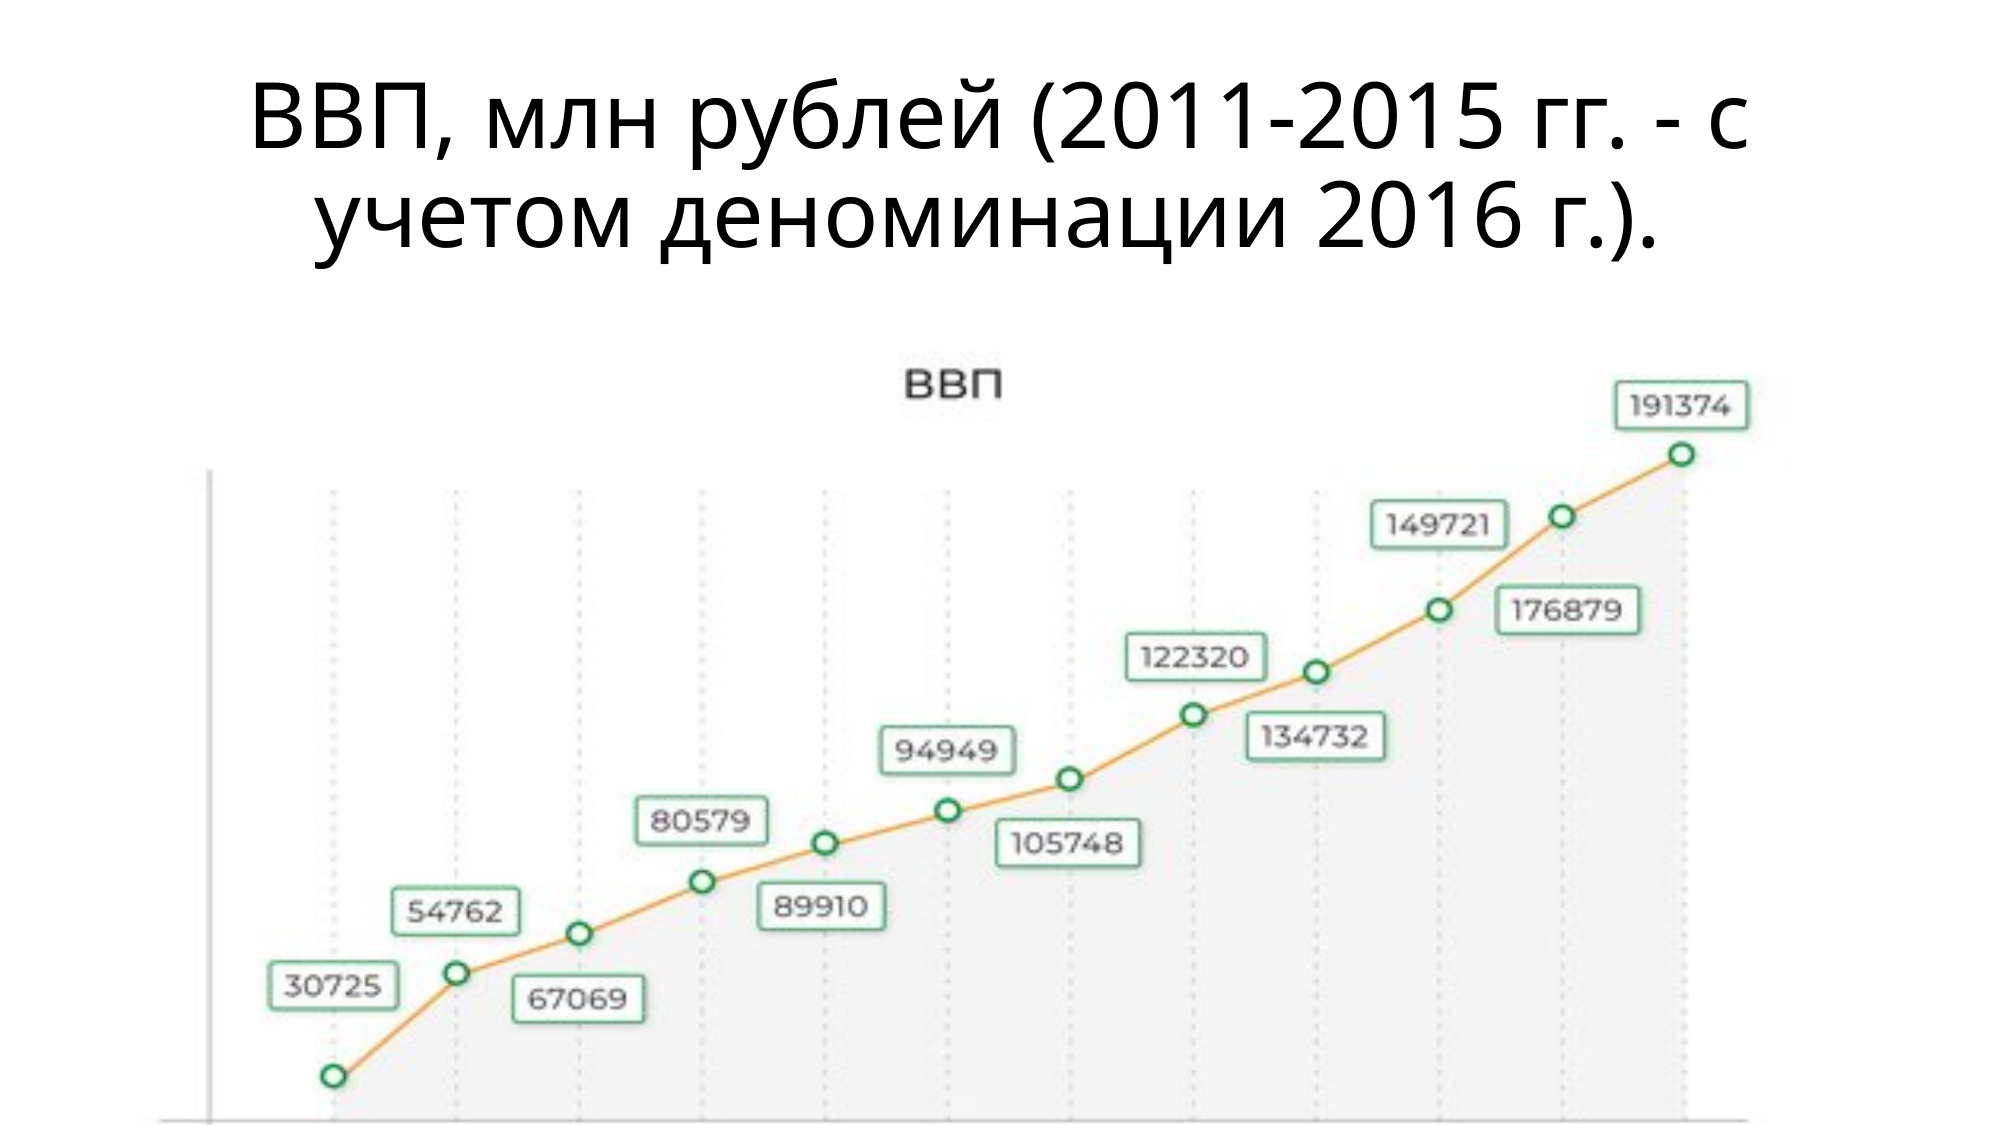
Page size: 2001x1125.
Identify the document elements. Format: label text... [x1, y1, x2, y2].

title ВВП, млн рублей (2011-2015 гг. - с учетом деноминации 2016 г.). [137, 59, 1863, 278]
picture [61, 329, 1848, 1125]
